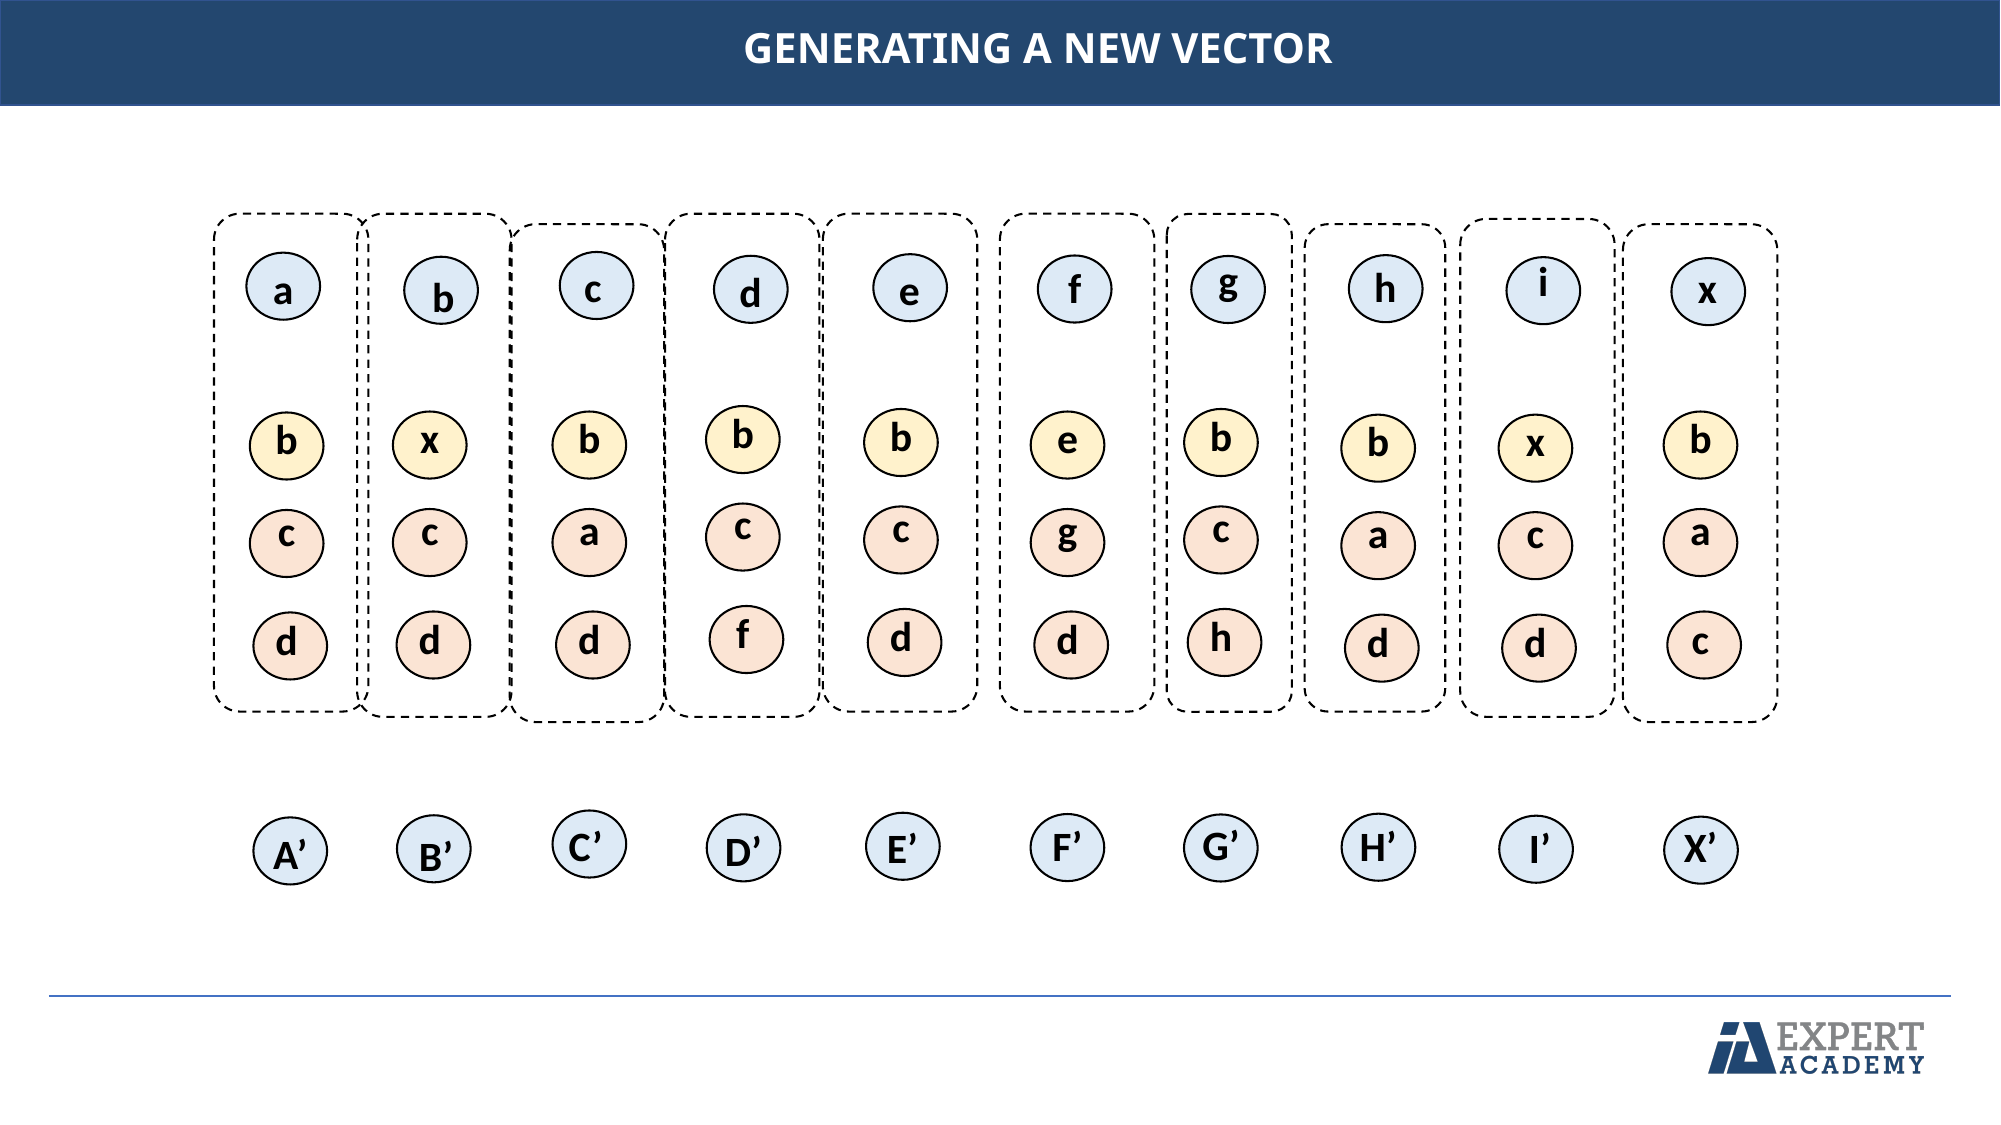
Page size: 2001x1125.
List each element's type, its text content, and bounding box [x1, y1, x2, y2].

picture [1708, 1022, 1925, 1074]
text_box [873, 253, 948, 322]
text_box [865, 812, 940, 881]
text_box [1622, 224, 1778, 723]
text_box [1498, 407, 1577, 682]
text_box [1030, 812, 1105, 882]
text_box GENERATING A NEW VECTOR [433, 14, 1642, 81]
text_box [510, 224, 665, 723]
text_box [213, 213, 363, 712]
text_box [1341, 407, 1419, 682]
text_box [246, 252, 321, 320]
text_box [249, 404, 328, 680]
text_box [1037, 253, 1112, 323]
text_box [1460, 218, 1615, 717]
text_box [396, 814, 474, 888]
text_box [1670, 254, 1746, 326]
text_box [1183, 401, 1262, 677]
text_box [1030, 404, 1109, 679]
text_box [552, 404, 631, 679]
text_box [713, 255, 788, 324]
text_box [706, 814, 781, 884]
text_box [548, 810, 627, 879]
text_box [1506, 246, 1581, 325]
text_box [1190, 245, 1266, 324]
text_box [1304, 224, 1446, 712]
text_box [403, 256, 481, 325]
text_box [822, 213, 978, 712]
text_box [1166, 213, 1292, 712]
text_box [705, 398, 784, 674]
text_box [357, 213, 512, 717]
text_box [253, 817, 328, 887]
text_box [555, 251, 634, 320]
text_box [1183, 810, 1258, 882]
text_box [1348, 253, 1423, 323]
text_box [1499, 814, 1577, 884]
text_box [1663, 404, 1742, 679]
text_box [1663, 813, 1739, 885]
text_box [392, 404, 471, 679]
text_box [0, 0, 2000, 106]
text_box [665, 213, 820, 717]
text_box [999, 213, 1155, 712]
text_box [863, 401, 942, 677]
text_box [1340, 811, 1416, 881]
